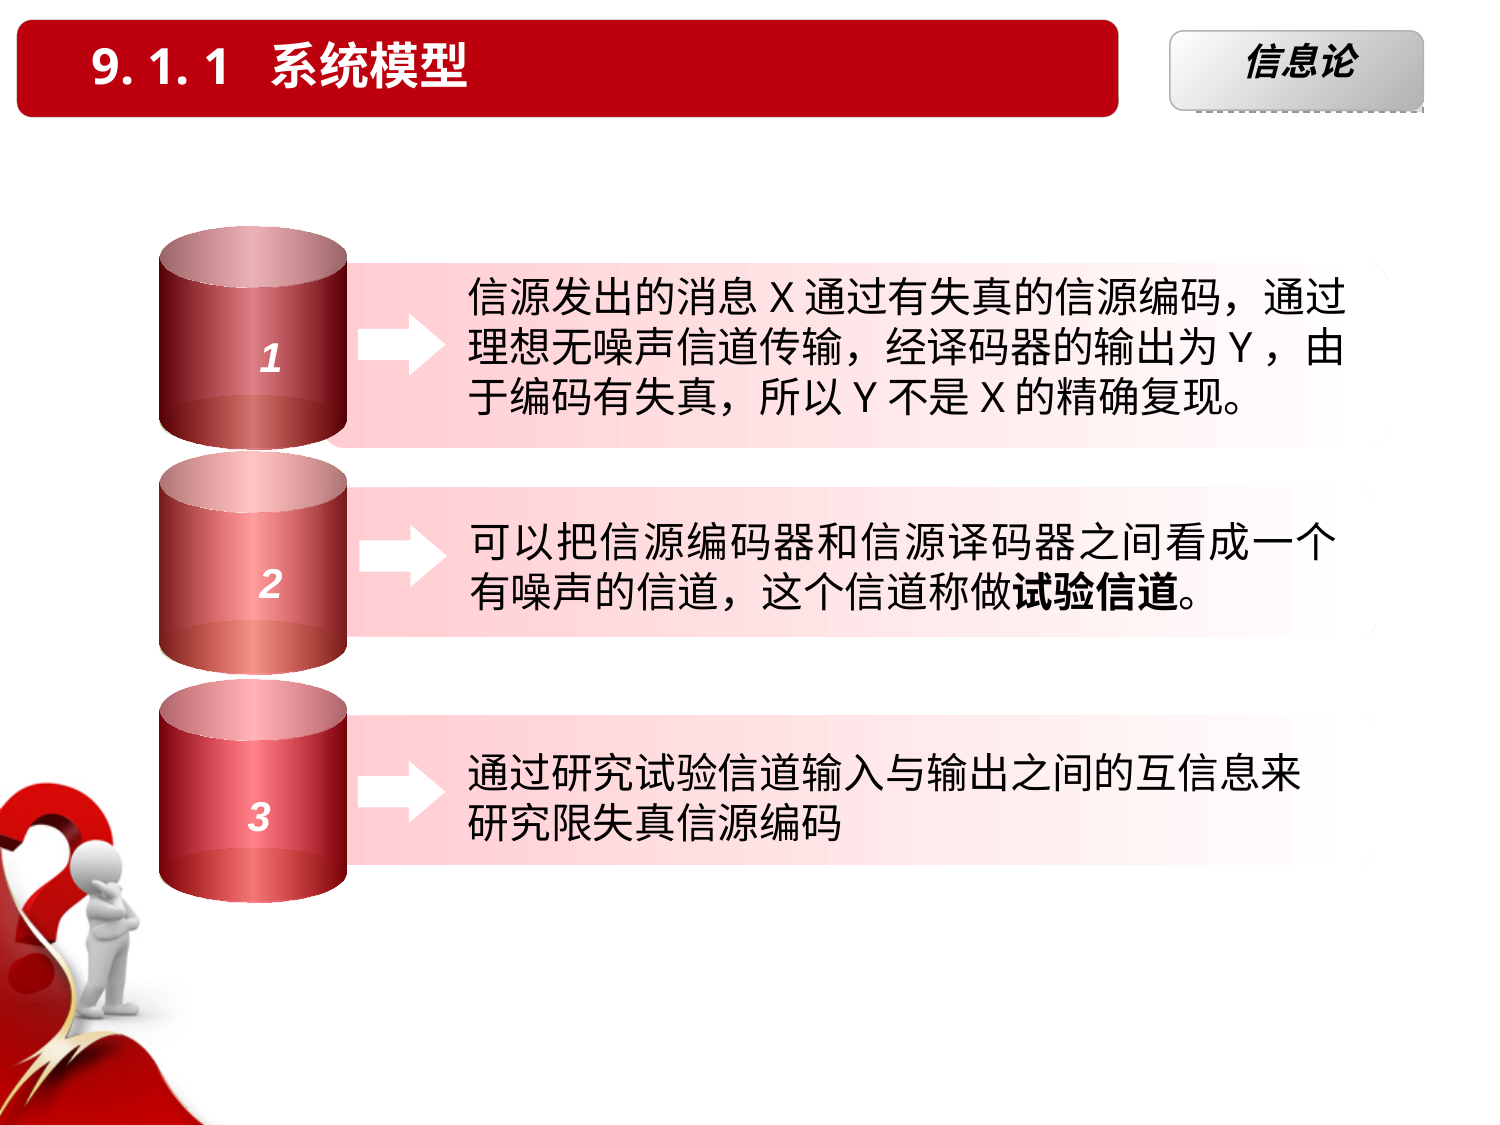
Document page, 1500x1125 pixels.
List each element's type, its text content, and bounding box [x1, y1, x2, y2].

text_box [351, 487, 1377, 637]
picture [0, 0, 1500, 1125]
text_box [357, 760, 446, 824]
text_box [359, 524, 447, 588]
text_box [351, 263, 1388, 449]
text_box [358, 313, 446, 376]
text_box 通过研究试验信道输入与输出之间的互信息来研究限失真信源编码 [452, 739, 1353, 854]
text_box 9. 1. 1 系统模型 [76, 20, 1034, 118]
text_box 信源发出的消息X通过有失真的信源编码，通过理想无噪声信道传输，经译码器的输出为Y，由于编码有失真，所以Y不是X的精确复现。 [452, 263, 1400, 429]
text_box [159, 225, 347, 450]
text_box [159, 456, 347, 675]
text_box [1169, 30, 1424, 111]
text_box 可以把信源编码器和信源译码器之间看成一个有噪声的信道，这个信道称做试验信道。 [454, 507, 1353, 623]
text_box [159, 681, 347, 903]
text_box [351, 715, 1377, 865]
text_box [16, 19, 1119, 118]
